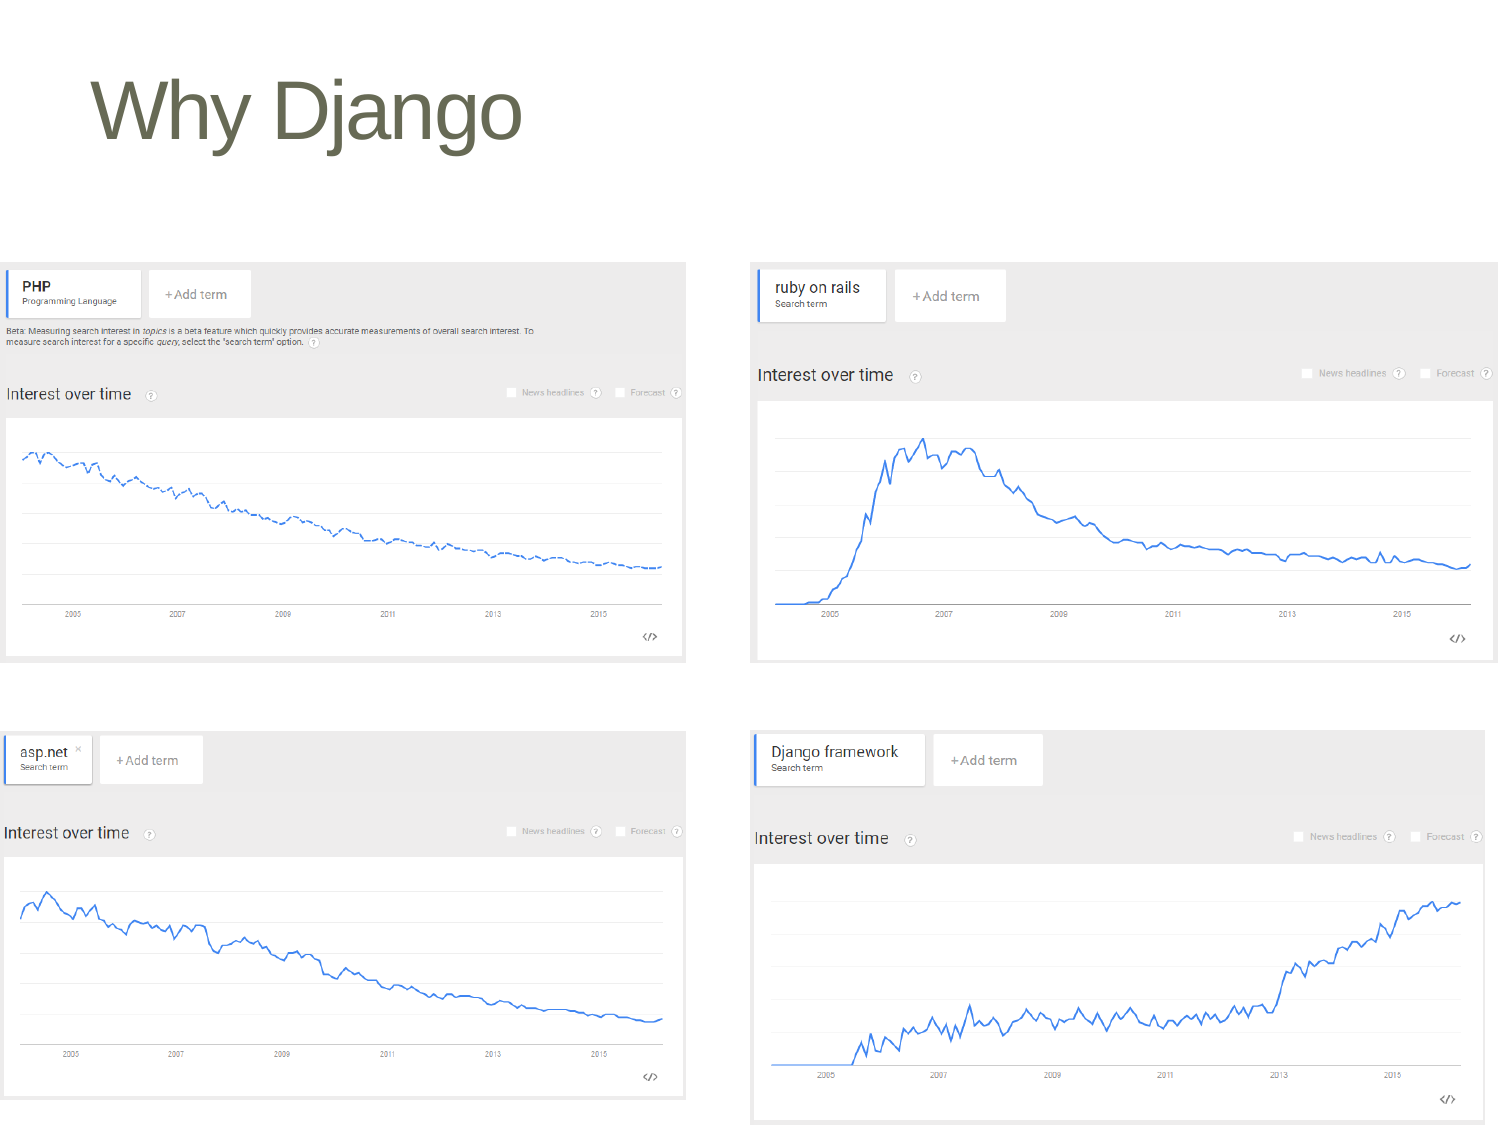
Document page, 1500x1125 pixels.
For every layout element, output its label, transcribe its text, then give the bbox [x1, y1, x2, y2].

picture [749, 729, 1486, 1125]
title Why Django [75, 24, 1425, 188]
picture [749, 262, 1498, 663]
picture [0, 731, 686, 1101]
picture [0, 262, 686, 663]
